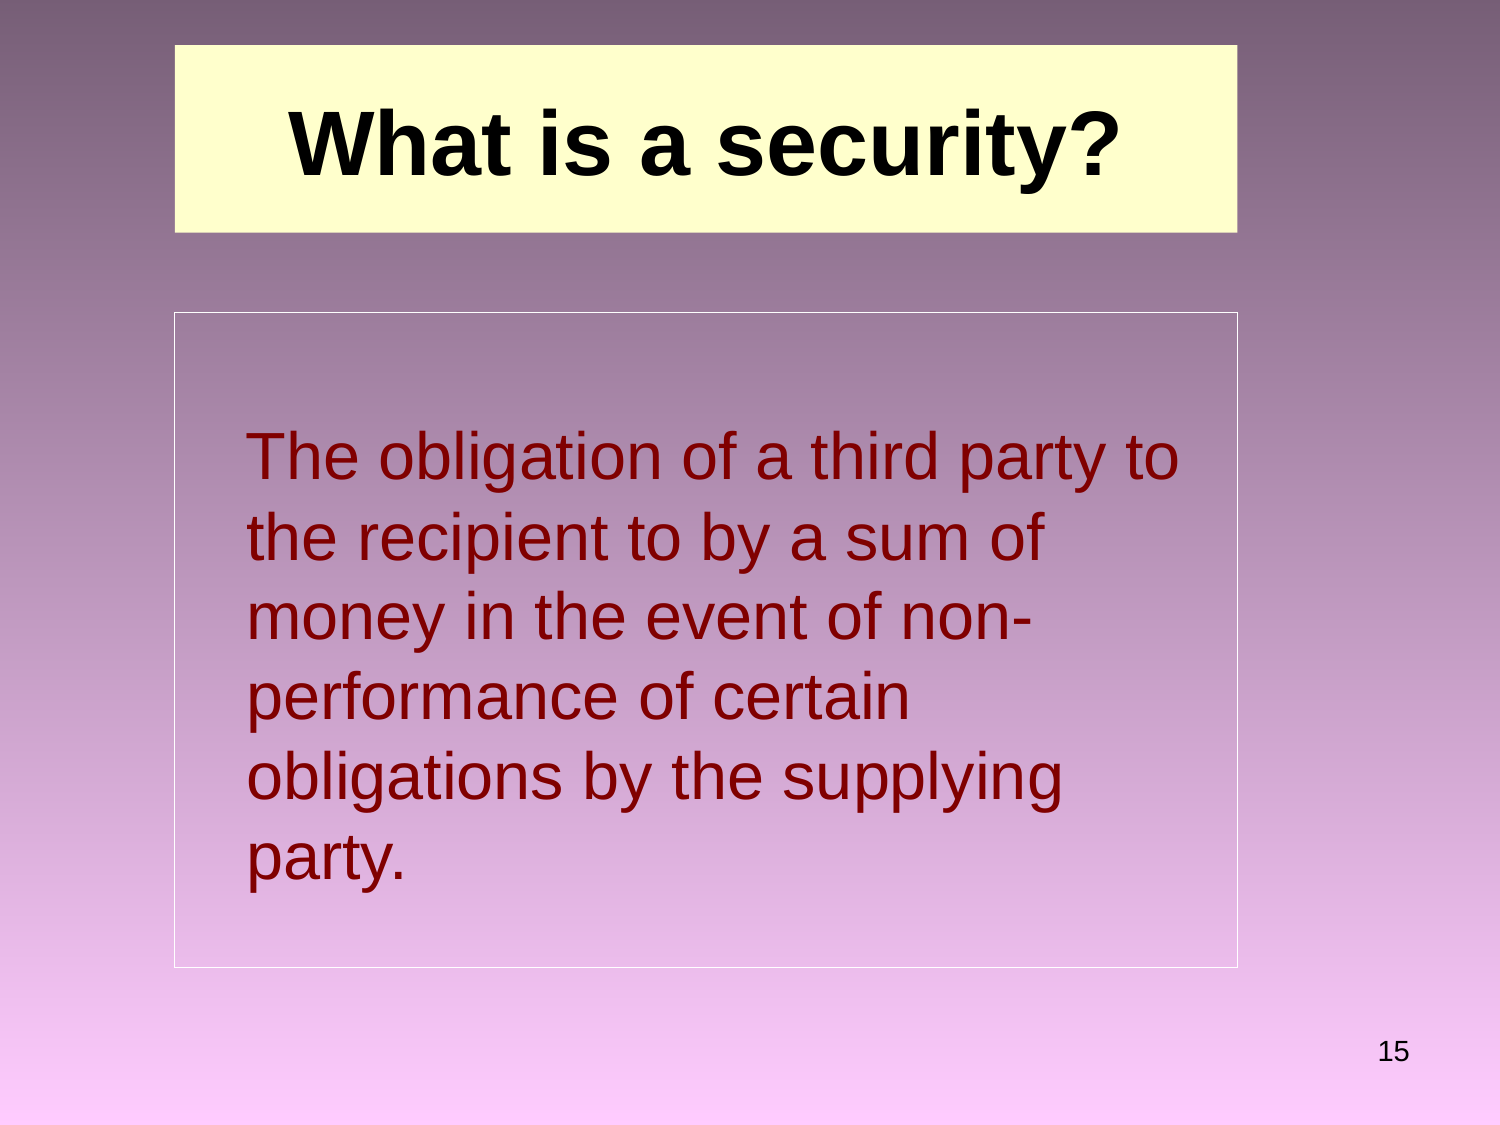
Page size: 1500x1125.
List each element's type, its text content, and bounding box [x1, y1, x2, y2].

list The obligation of a third party to the recipient to by a sum of money in the event of non-performance of certain obligations by the supplying party. [174, 312, 1238, 968]
slide_number 15 [1074, 1024, 1425, 1103]
title What is a security? [174, 45, 1238, 233]
